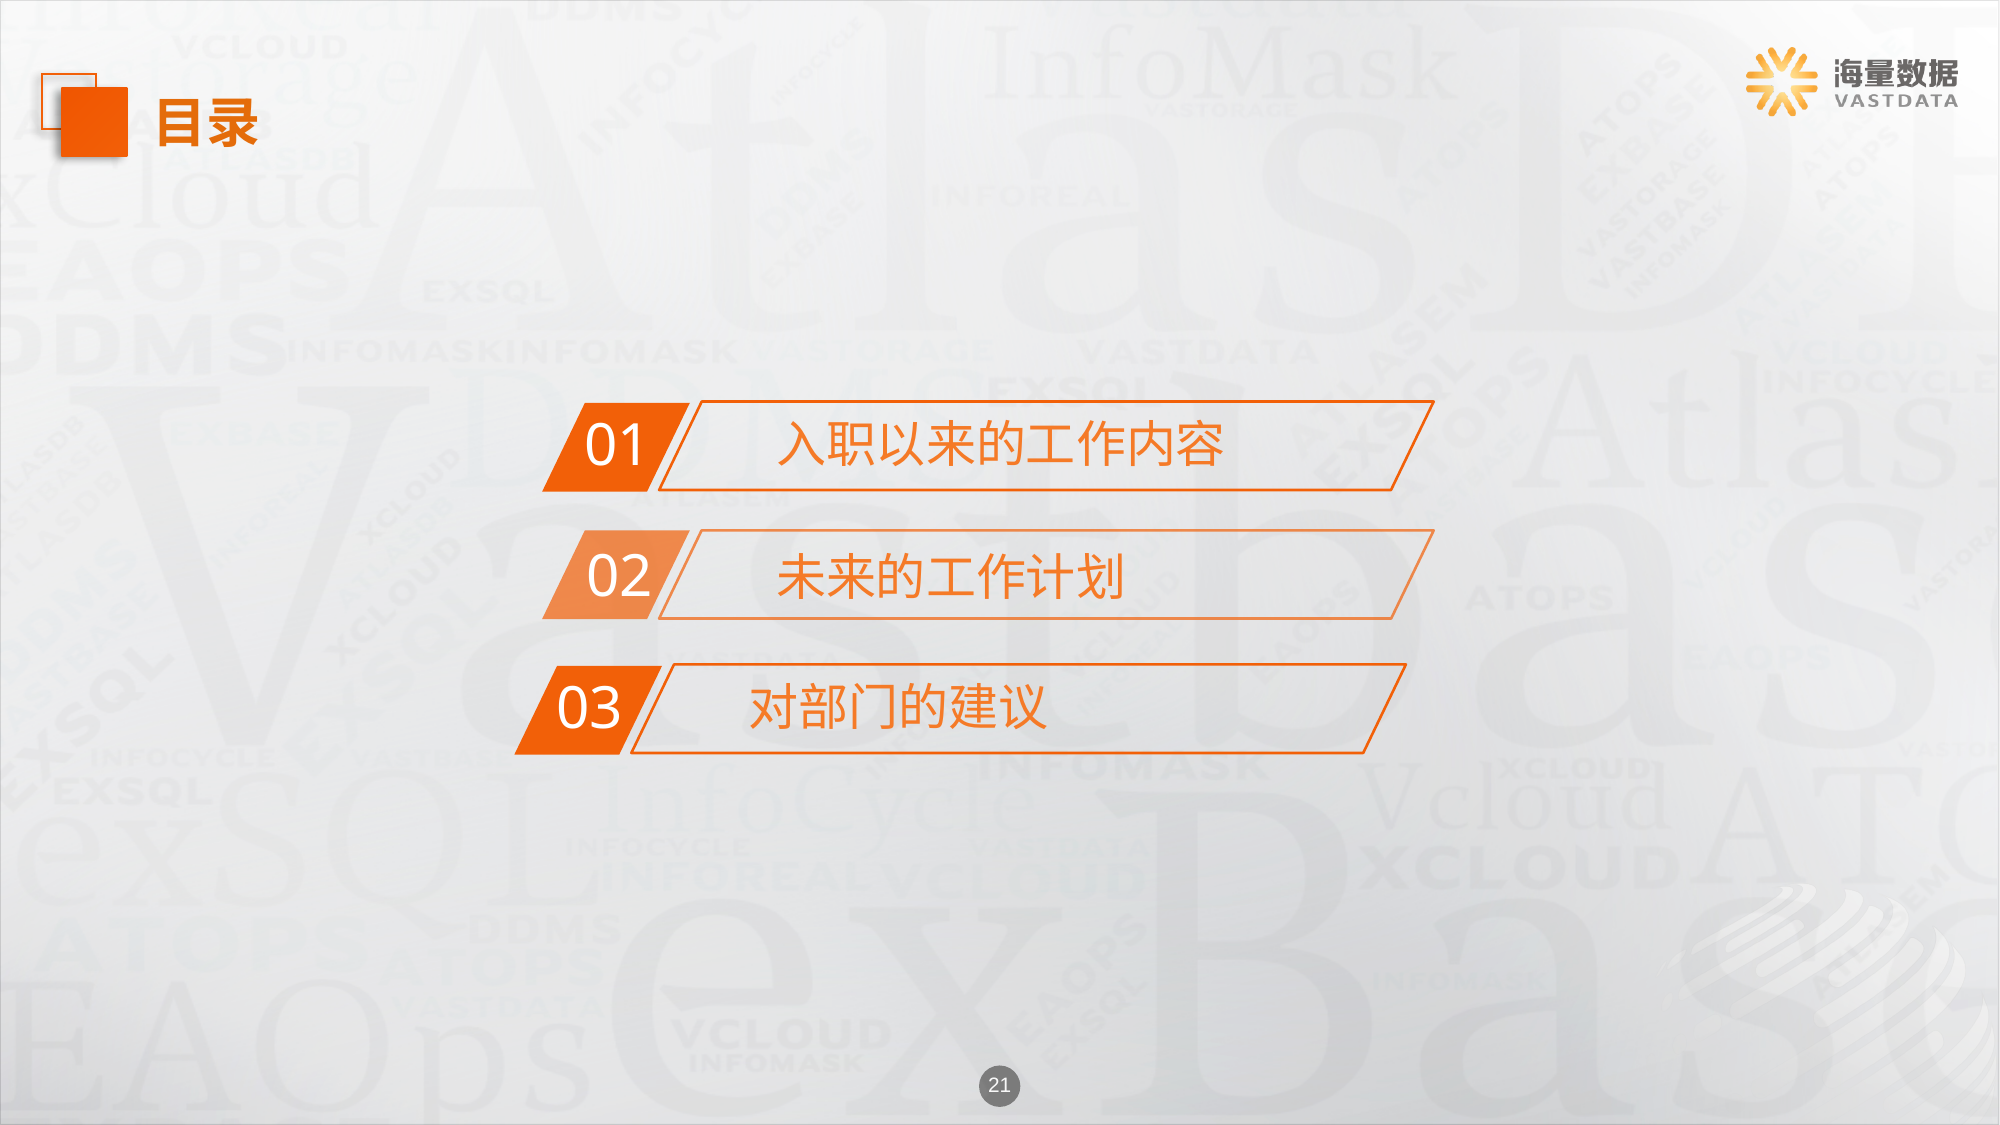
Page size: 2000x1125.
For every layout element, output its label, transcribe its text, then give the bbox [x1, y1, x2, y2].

text_box 目录 [137, 81, 1216, 161]
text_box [541, 530, 1434, 620]
text_box [40, 72, 98, 131]
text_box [541, 399, 1434, 529]
picture [0, 0, 2000, 1125]
text_box [59, 85, 129, 158]
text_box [514, 662, 1407, 755]
